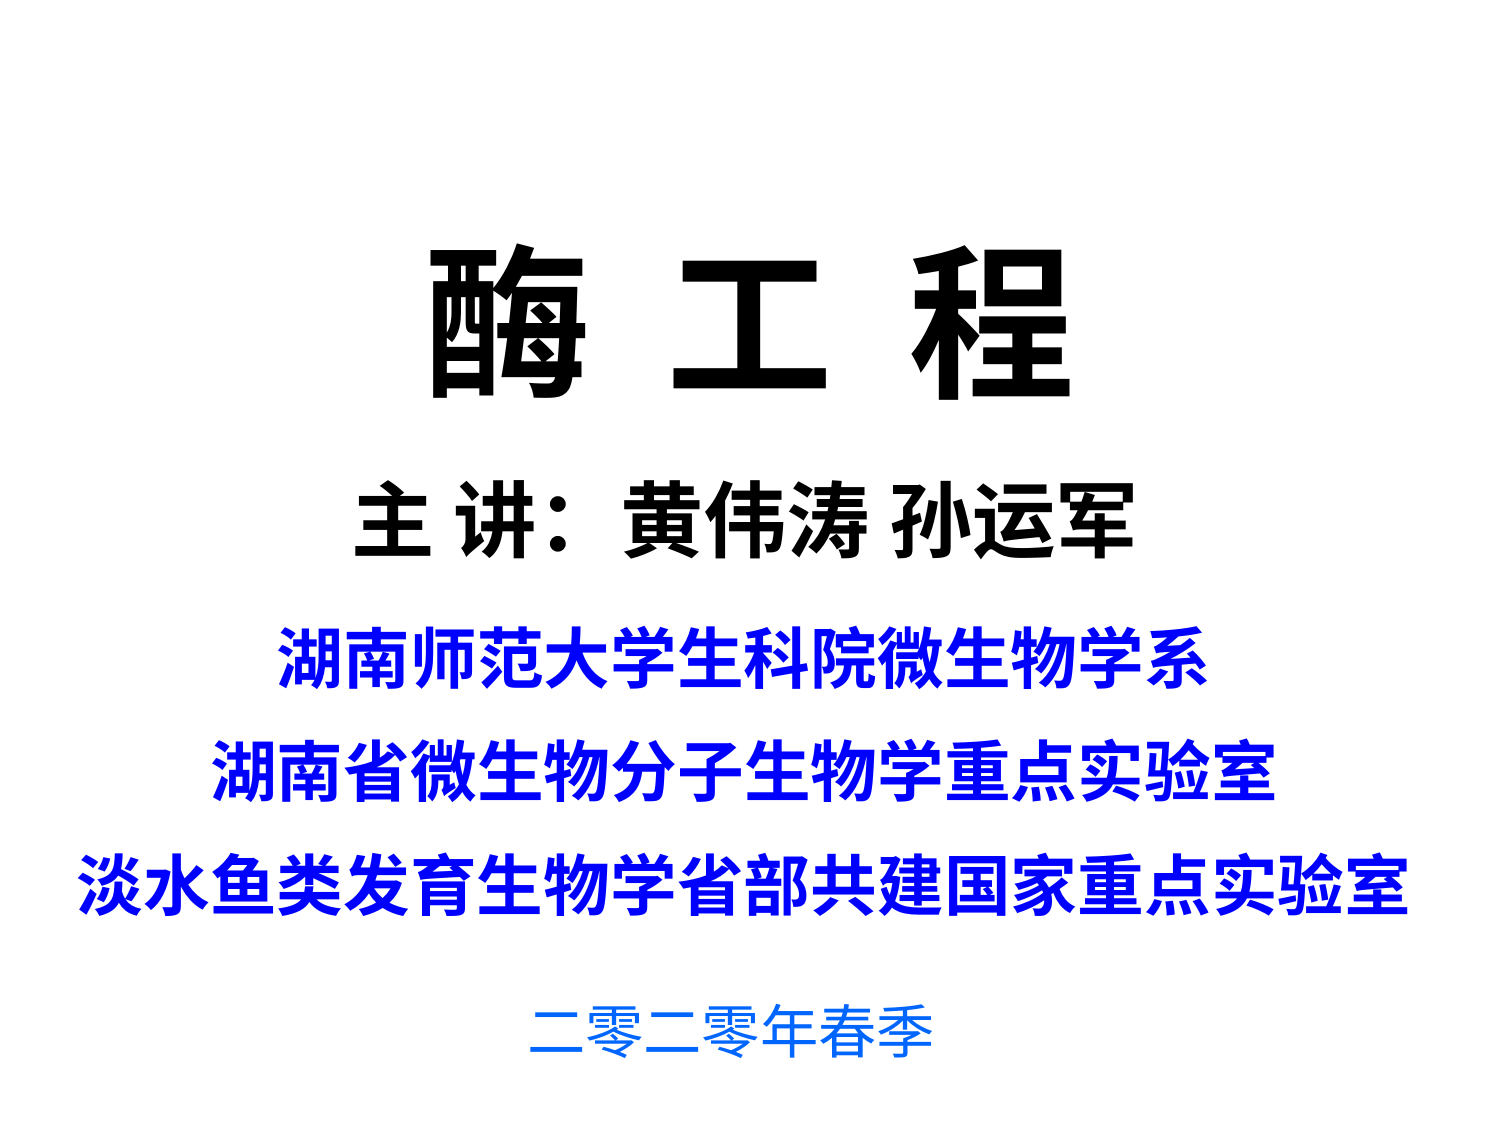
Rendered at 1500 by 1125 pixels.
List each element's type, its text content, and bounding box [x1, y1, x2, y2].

list 主 讲：黄伟涛 孙运军 [328, 479, 1246, 598]
text_box 二零二零年春季 [512, 987, 988, 1073]
title 酶 工 程 [112, 224, 1388, 413]
text_box 湖南师范大学生科院微生物学系 湖南省微生物分子生物学重点实验室 淡水鱼类发育生物学省部共建国家重点实验室 [53, 609, 1436, 931]
